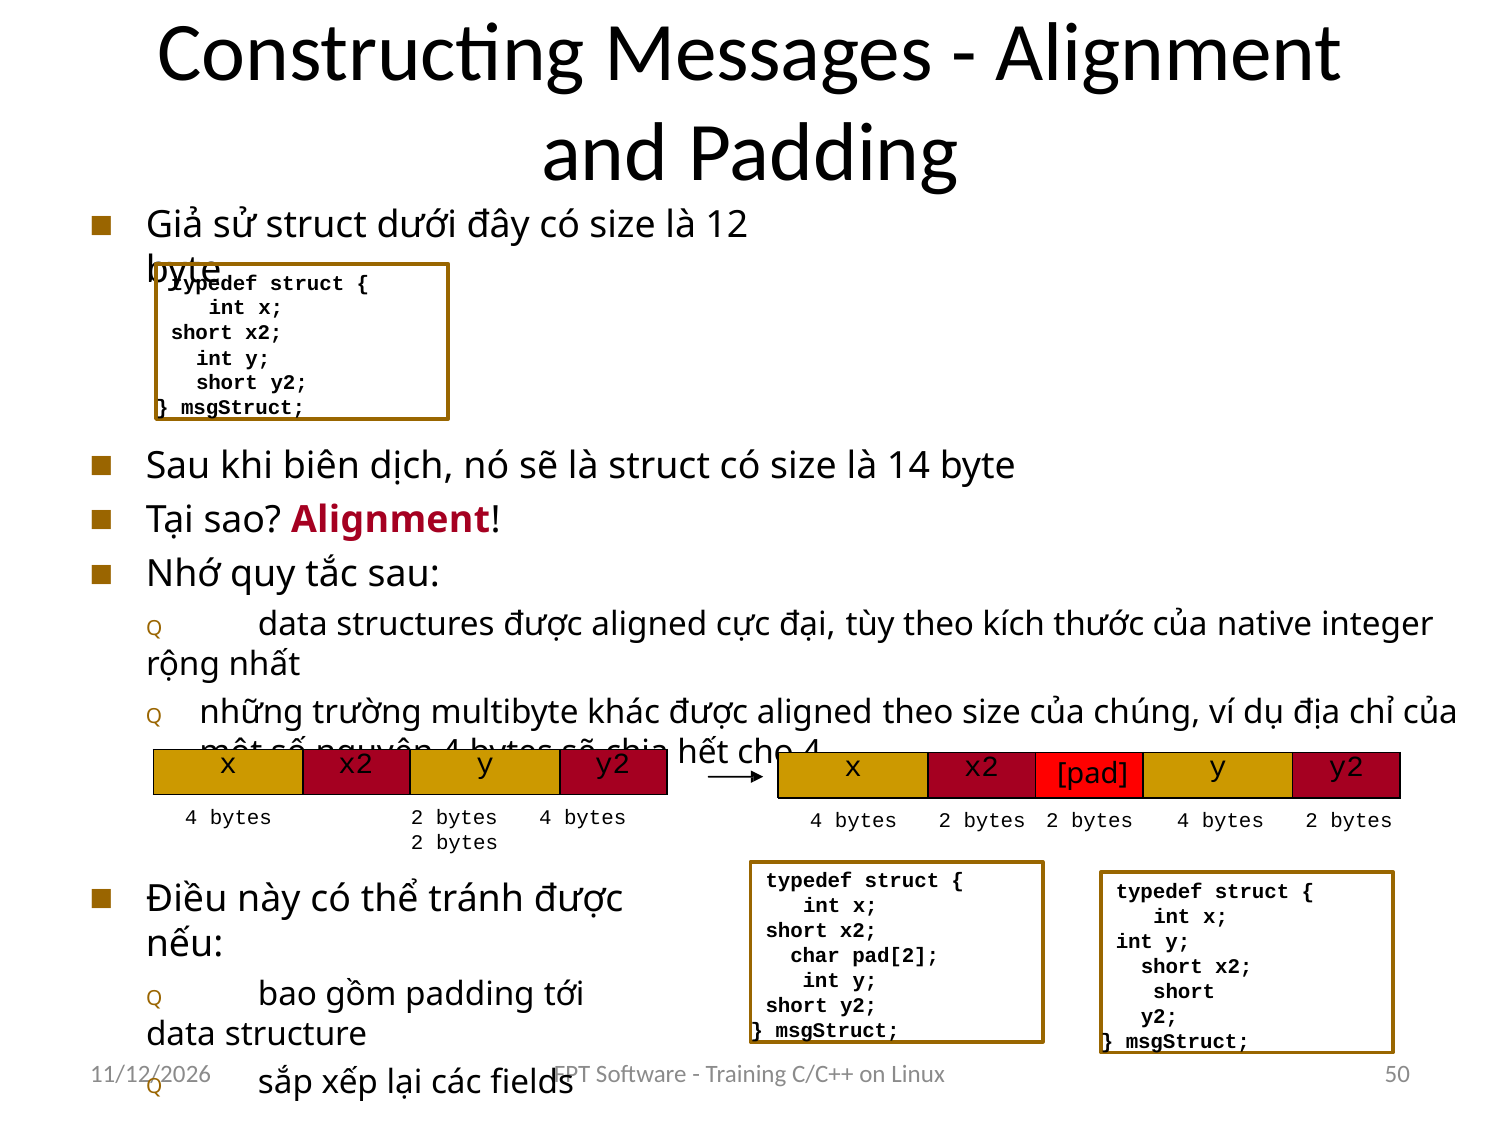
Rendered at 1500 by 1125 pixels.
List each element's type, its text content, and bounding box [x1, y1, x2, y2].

text_box 4 bytes [807, 806, 900, 832]
table_header y2 [561, 750, 666, 794]
table_header x [154, 750, 302, 794]
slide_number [75, 1042, 425, 1103]
text_box [707, 770, 764, 783]
text_box Sau khi biên dịch, nó sẽ là struct có size là 14 byte Tại sao? Alignment! Nhớ quy tắc sau: Q data structures được aligned cực đại, tùy theo kích thước của native integer rộng nhất Q những trường multibyte khác được aligned theo size của chúng, ví dụ địa chỉ của một số nguyên 4 bytes sẽ chia hết cho 4 [87, 440, 1500, 771]
text_box 4 bytes 2 bytes 4 bytes 2 bytes Điều này có thể tránh được nếu: Q bao gồm padding tới data structure Q sắp xếp lại các fields [87, 803, 663, 1101]
footer FPT Software - Training C/C++ on Linux [512, 1042, 988, 1103]
title Constructing Messages - Alignment and Padding [75, 45, 1425, 150]
table_header x2 [929, 753, 1035, 797]
text_box typedef struct { int x; short x2; int y; short y2; } msgStruct; [156, 263, 449, 419]
table_header x2 [304, 750, 409, 794]
text_box typedef struct { int x; int y; short x2; short y2; } msgStruct; [1100, 872, 1393, 1053]
table_header y [411, 750, 559, 794]
table_header [pad] [1036, 753, 1142, 797]
table_header y [1144, 753, 1292, 797]
text_box Giả sử struct dưới đây có size là 12 byte [87, 199, 777, 290]
text_box typedef struct { int x; short x2; char pad[2]; int y; short y2; } msgStruct; [750, 861, 1043, 1042]
table_header x [779, 753, 927, 797]
slide_number 50 [1074, 1042, 1425, 1103]
table_header y2 [1293, 753, 1399, 797]
text_box 2 bytes 2 bytes 4 bytes 2 bytes [936, 806, 1393, 832]
